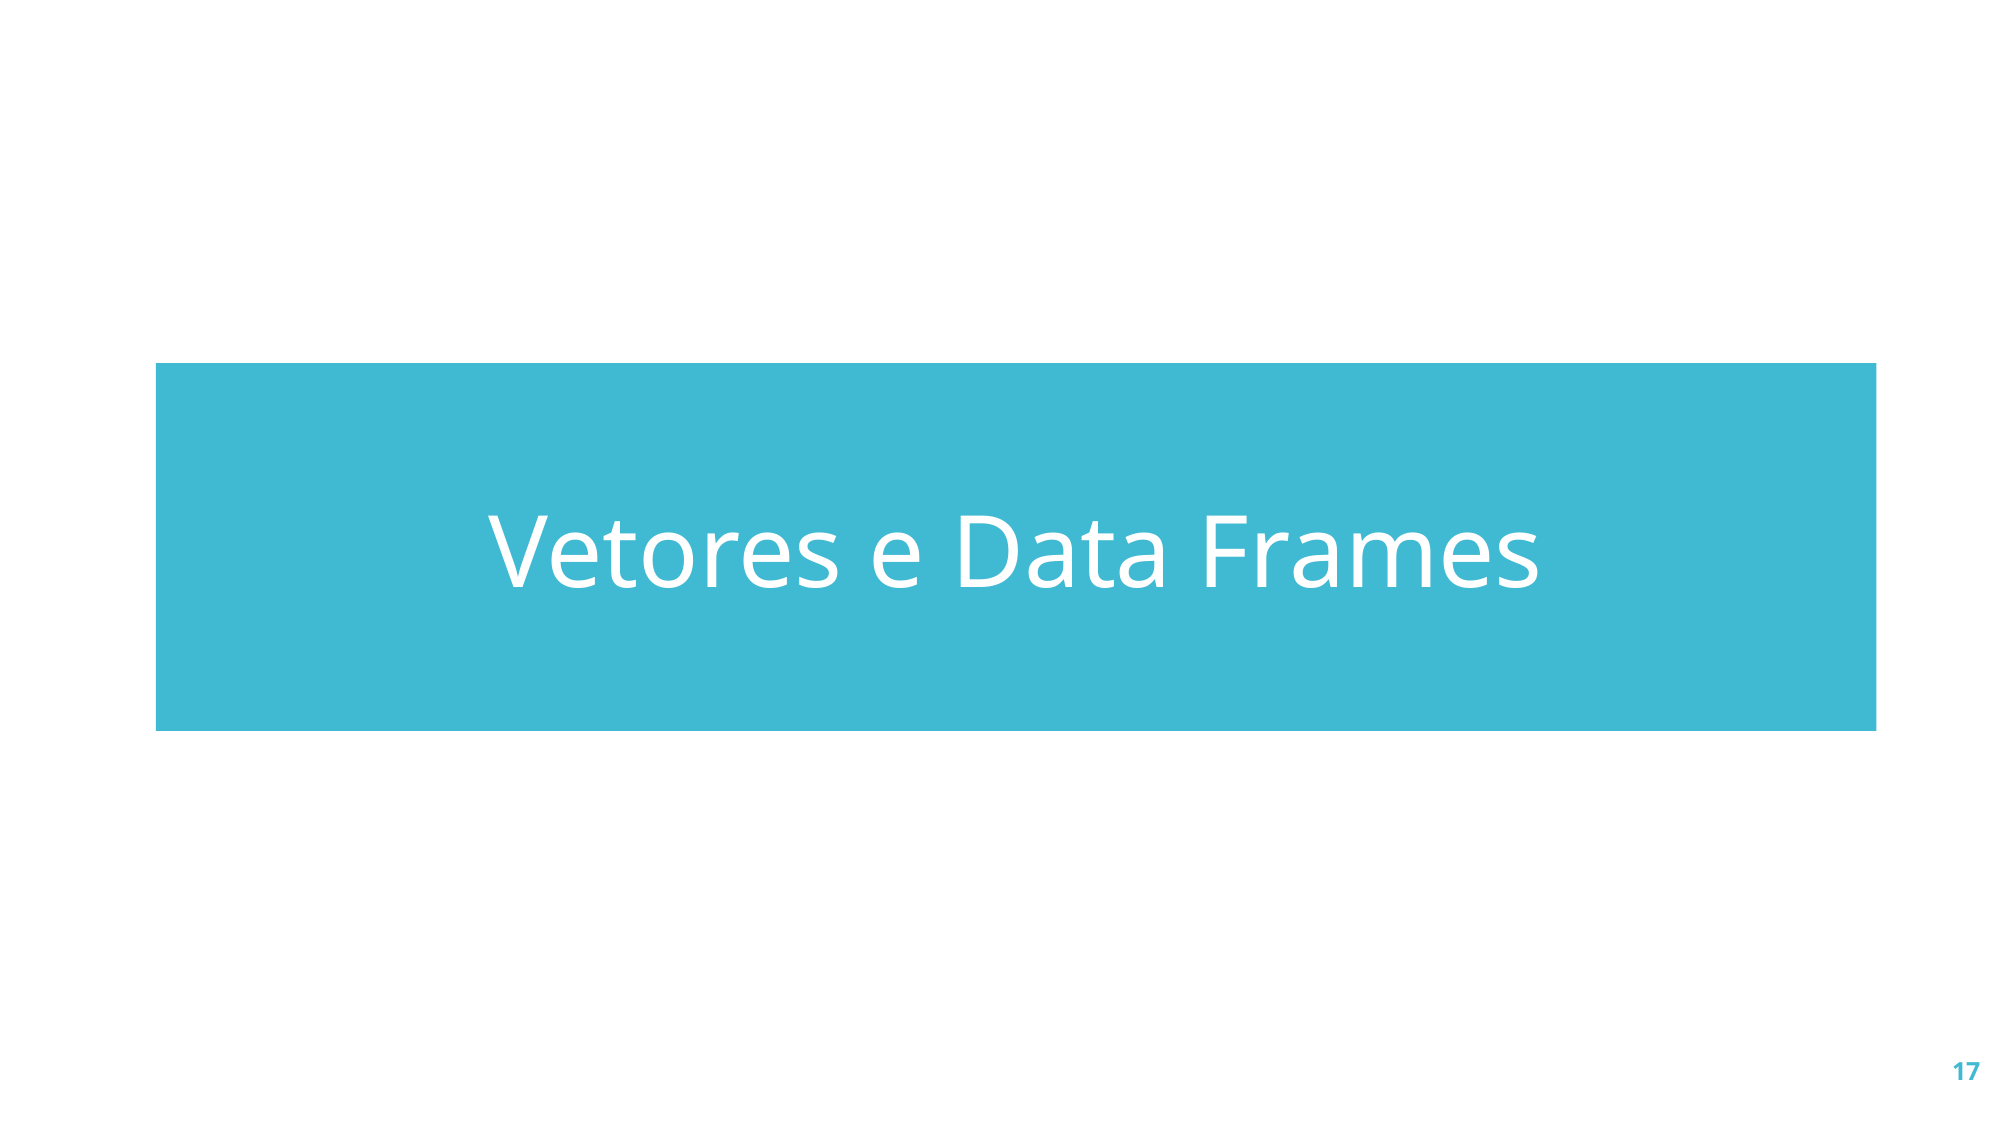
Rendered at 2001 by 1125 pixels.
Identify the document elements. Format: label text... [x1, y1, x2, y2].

text_box Vetores e Data Frames [155, 362, 1877, 732]
slide_number 17 [1744, 1042, 1996, 1103]
